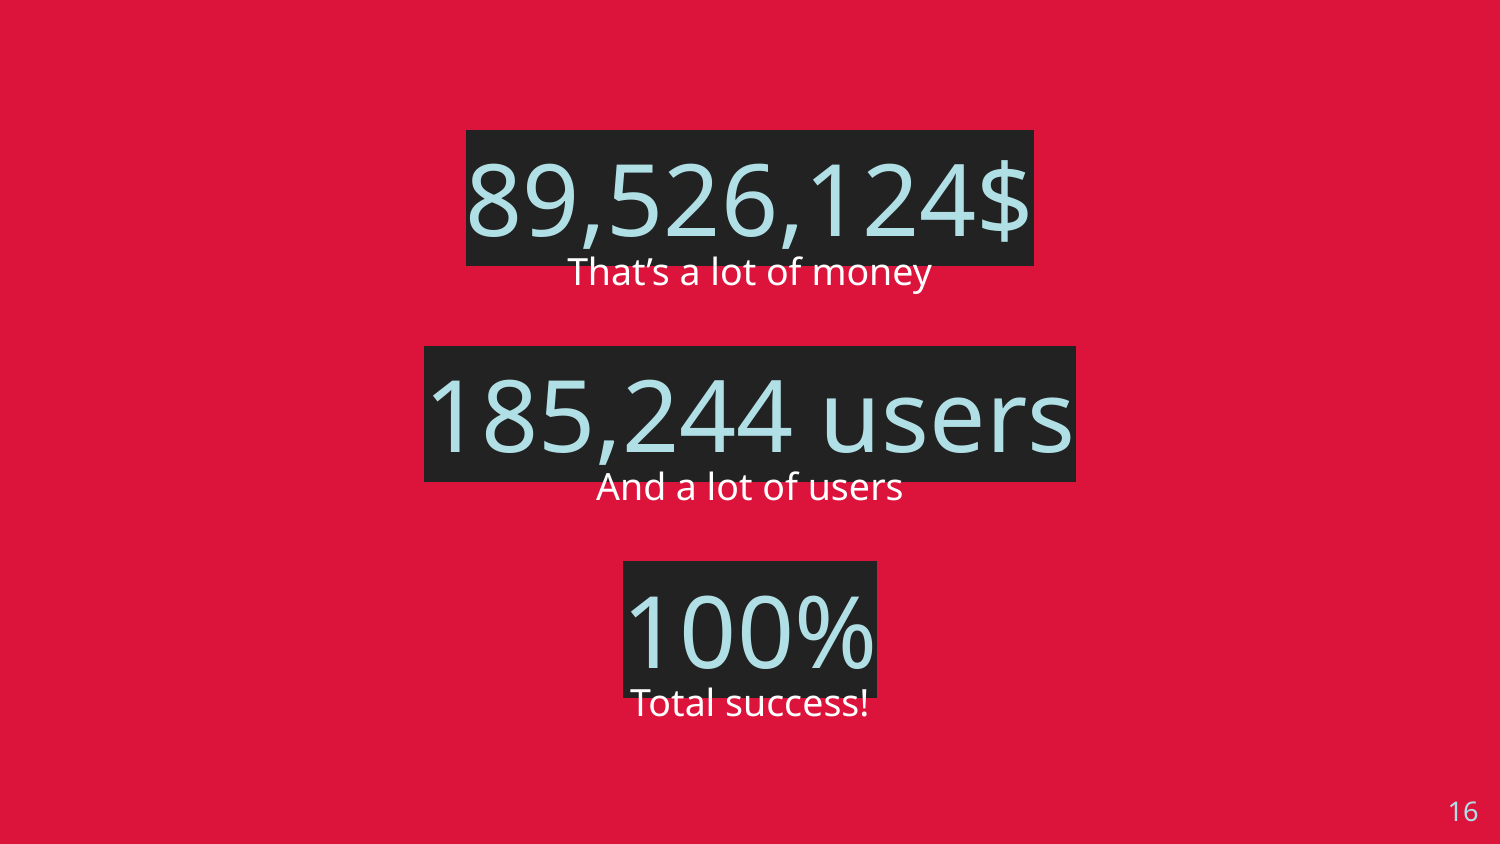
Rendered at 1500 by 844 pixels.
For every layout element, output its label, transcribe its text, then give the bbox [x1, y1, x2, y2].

title 89,526,124$ [211, 125, 1289, 232]
subtitle That’s a lot of money [211, 232, 1289, 309]
subtitle And a lot of users [211, 448, 1289, 525]
title 185,244 users [211, 340, 1289, 448]
title 100% [211, 556, 1289, 664]
slide_number ‹#› [1403, 779, 1494, 832]
subtitle Total success! [211, 664, 1289, 740]
